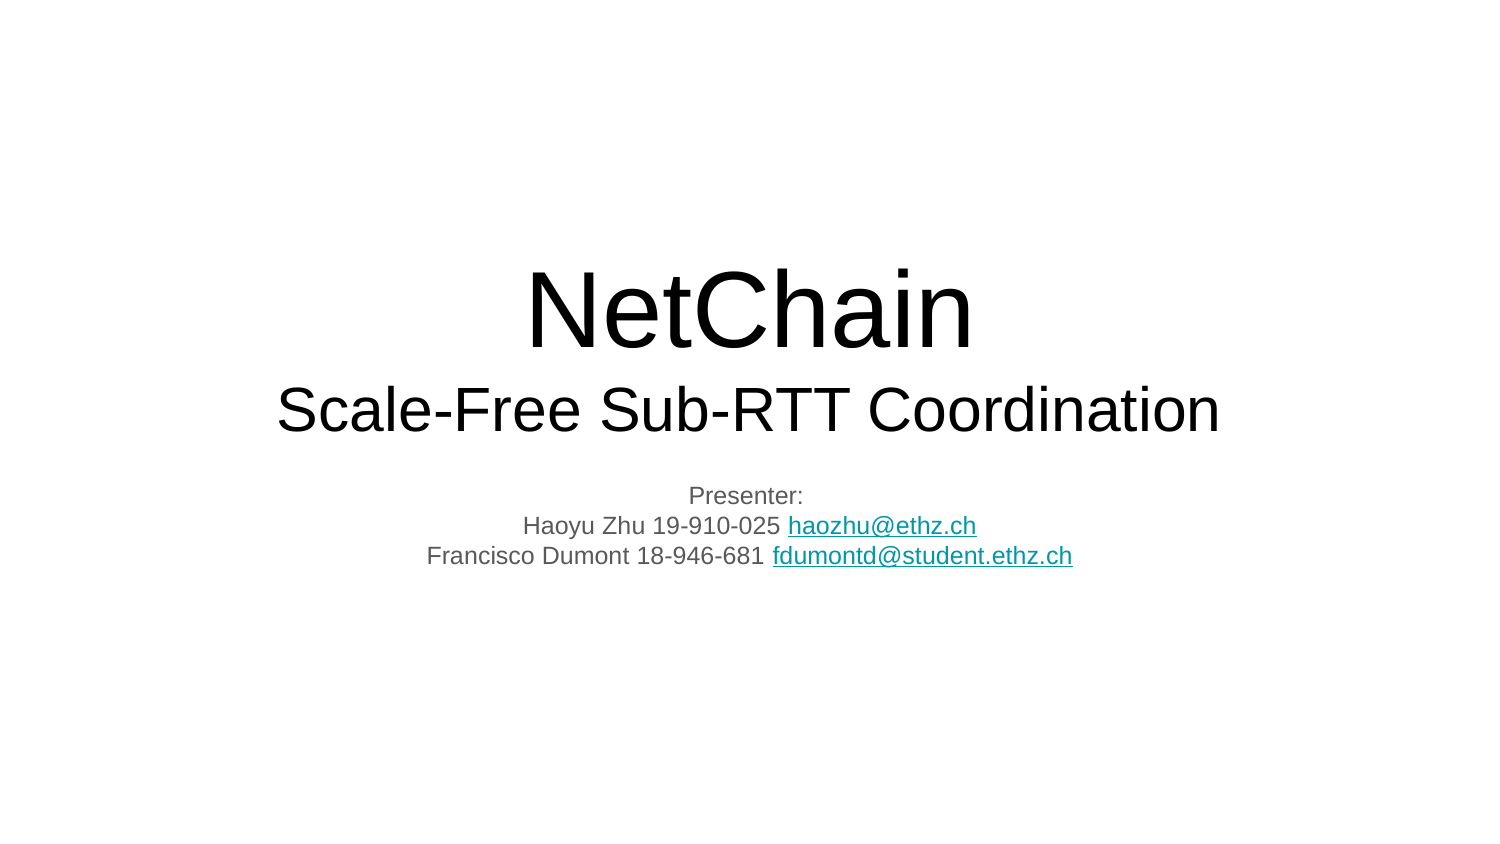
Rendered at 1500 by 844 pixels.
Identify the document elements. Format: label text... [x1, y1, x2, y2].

subtitle Presenter: Haoyu Zhu 19-910-025 haozhu@ethz.ch Francisco Dumont 18-946-681 fdumontd@student.ethz.ch [51, 464, 1449, 595]
title NetChain Scale-Free Sub-RTT Coordination [51, 122, 1449, 459]
